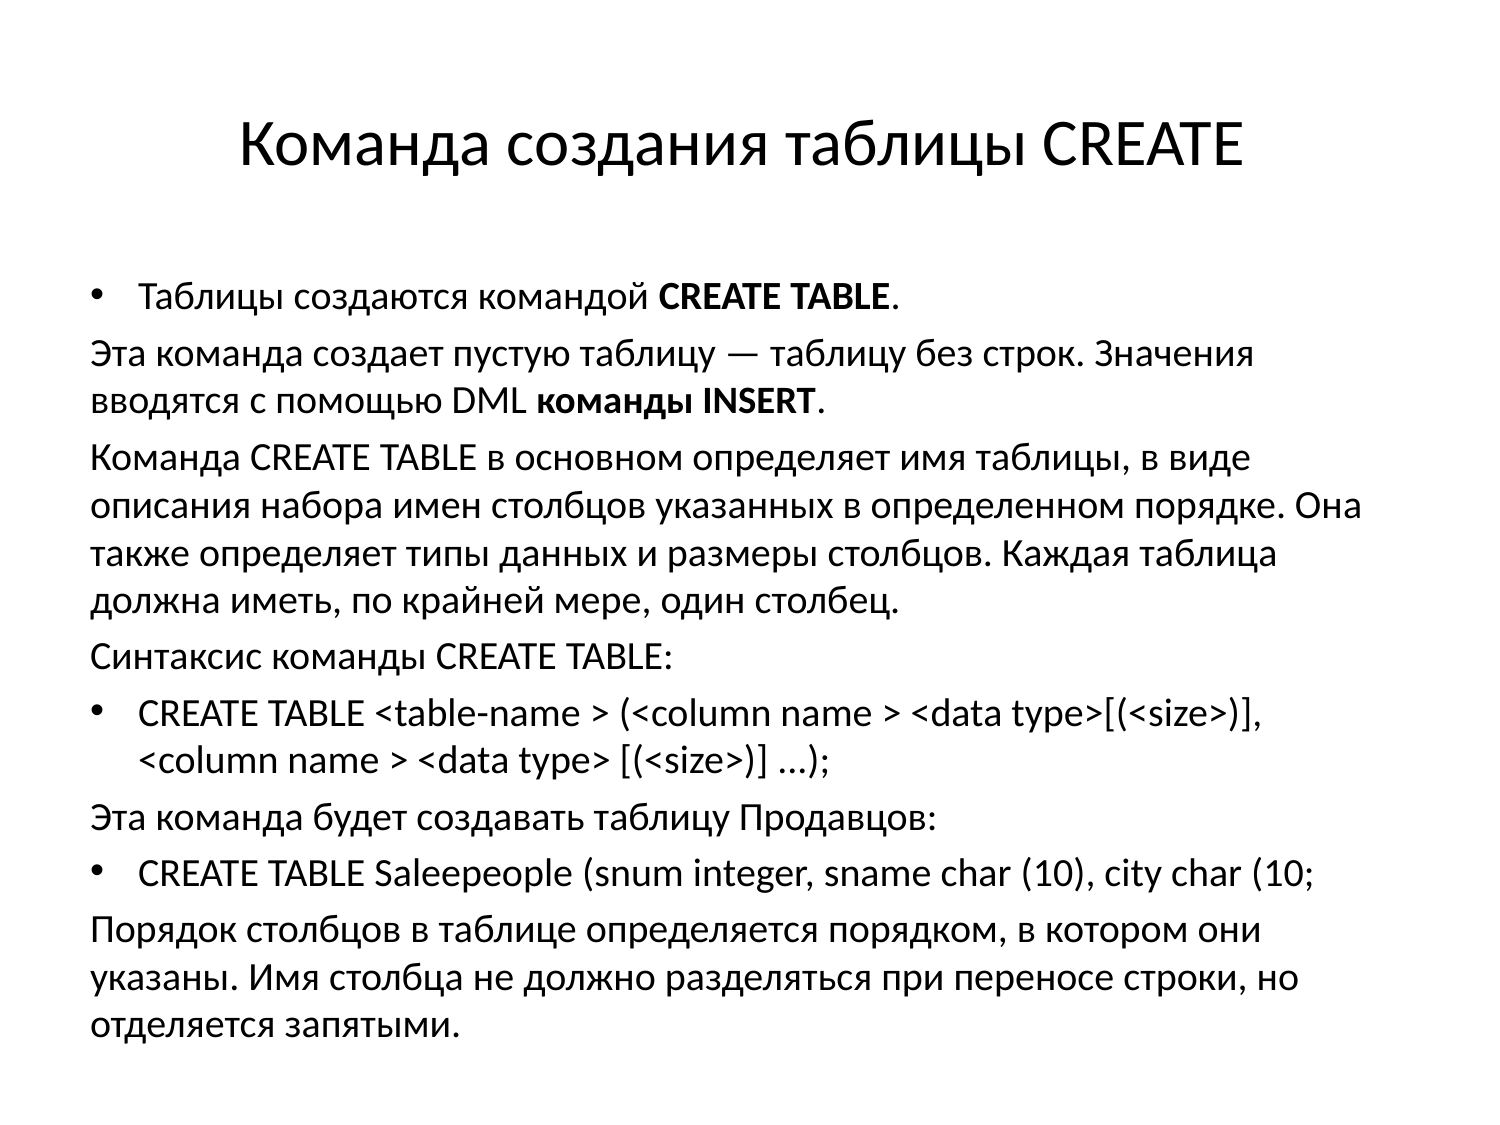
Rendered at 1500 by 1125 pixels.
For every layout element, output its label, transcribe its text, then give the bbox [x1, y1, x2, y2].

title Команда создания таблицы CREATE [75, 45, 1425, 233]
list Таблицы создаются командой CREATE TABLE. Эта команда создает пустую таблицу — таблицу без строк. Значения вводятся с помощью DML команды INSERT. Команда CREATE TABLE в основном определяет имя таблицы, в виде описания набора имен столбцов указанных в определенном порядке. Она также определяет типы данных и размеры столбцов. Каждая таблица должна иметь, по крайней мере, один столбец. Синтаксис команды CREATE TABLE: CREATE TABLE <table-name > (<column name > <data type>[(<size>)], <column name > <data type> [(<size>)] ...); Эта команда будет создавать таблицу Продавцов: CREATE TABLE Saleepeople (snum integer, sname char (10), city char (10; Порядок столбцов в таблице определяется порядком, в котором они указаны. Имя столбца не должно разделяться при переносе строки, но отделяется запятыми. [75, 262, 1425, 1059]
